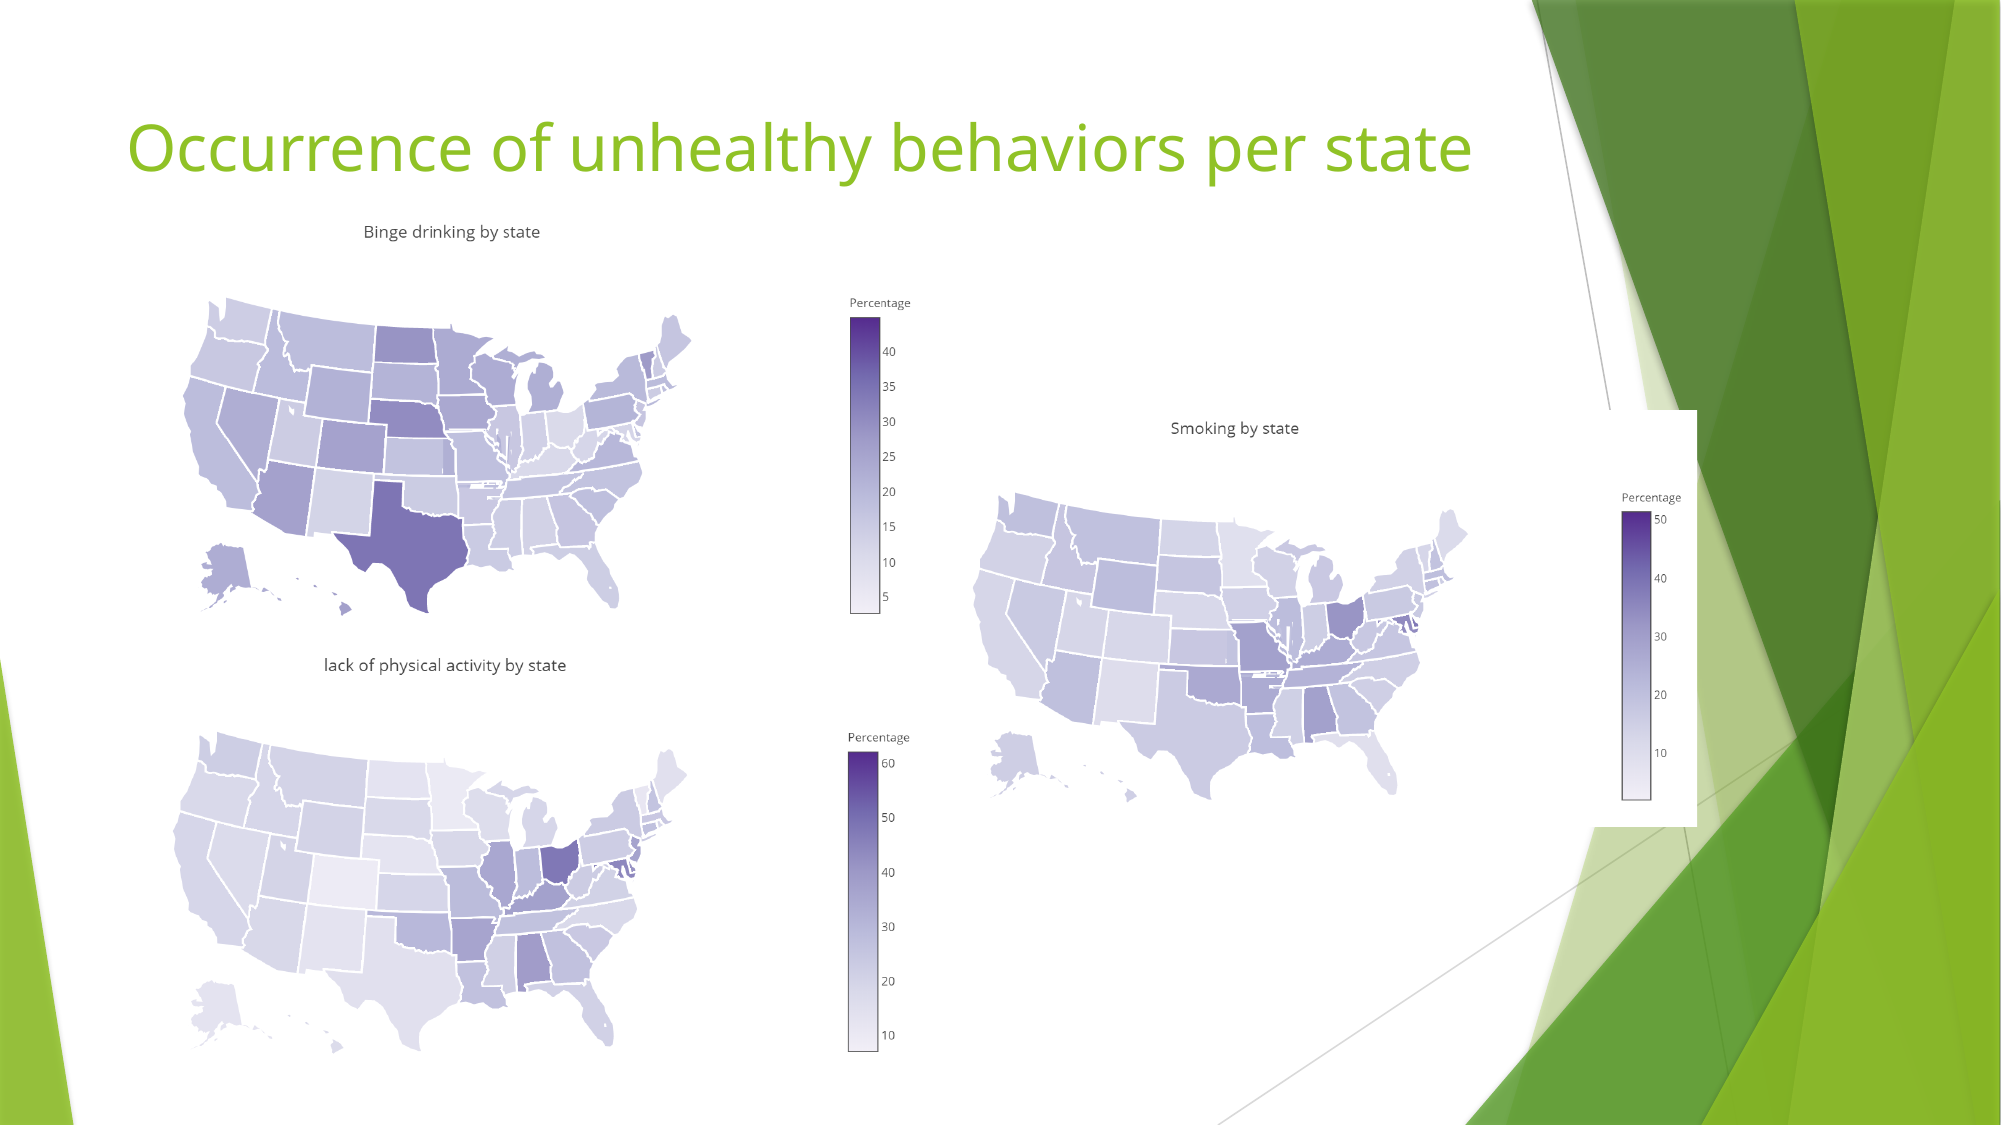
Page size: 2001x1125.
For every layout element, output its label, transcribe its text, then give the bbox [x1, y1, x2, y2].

picture [961, 410, 1698, 828]
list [70, 199, 940, 653]
picture [151, 643, 929, 1077]
title Occurrence of unhealthy behaviors per state [111, 99, 1522, 200]
